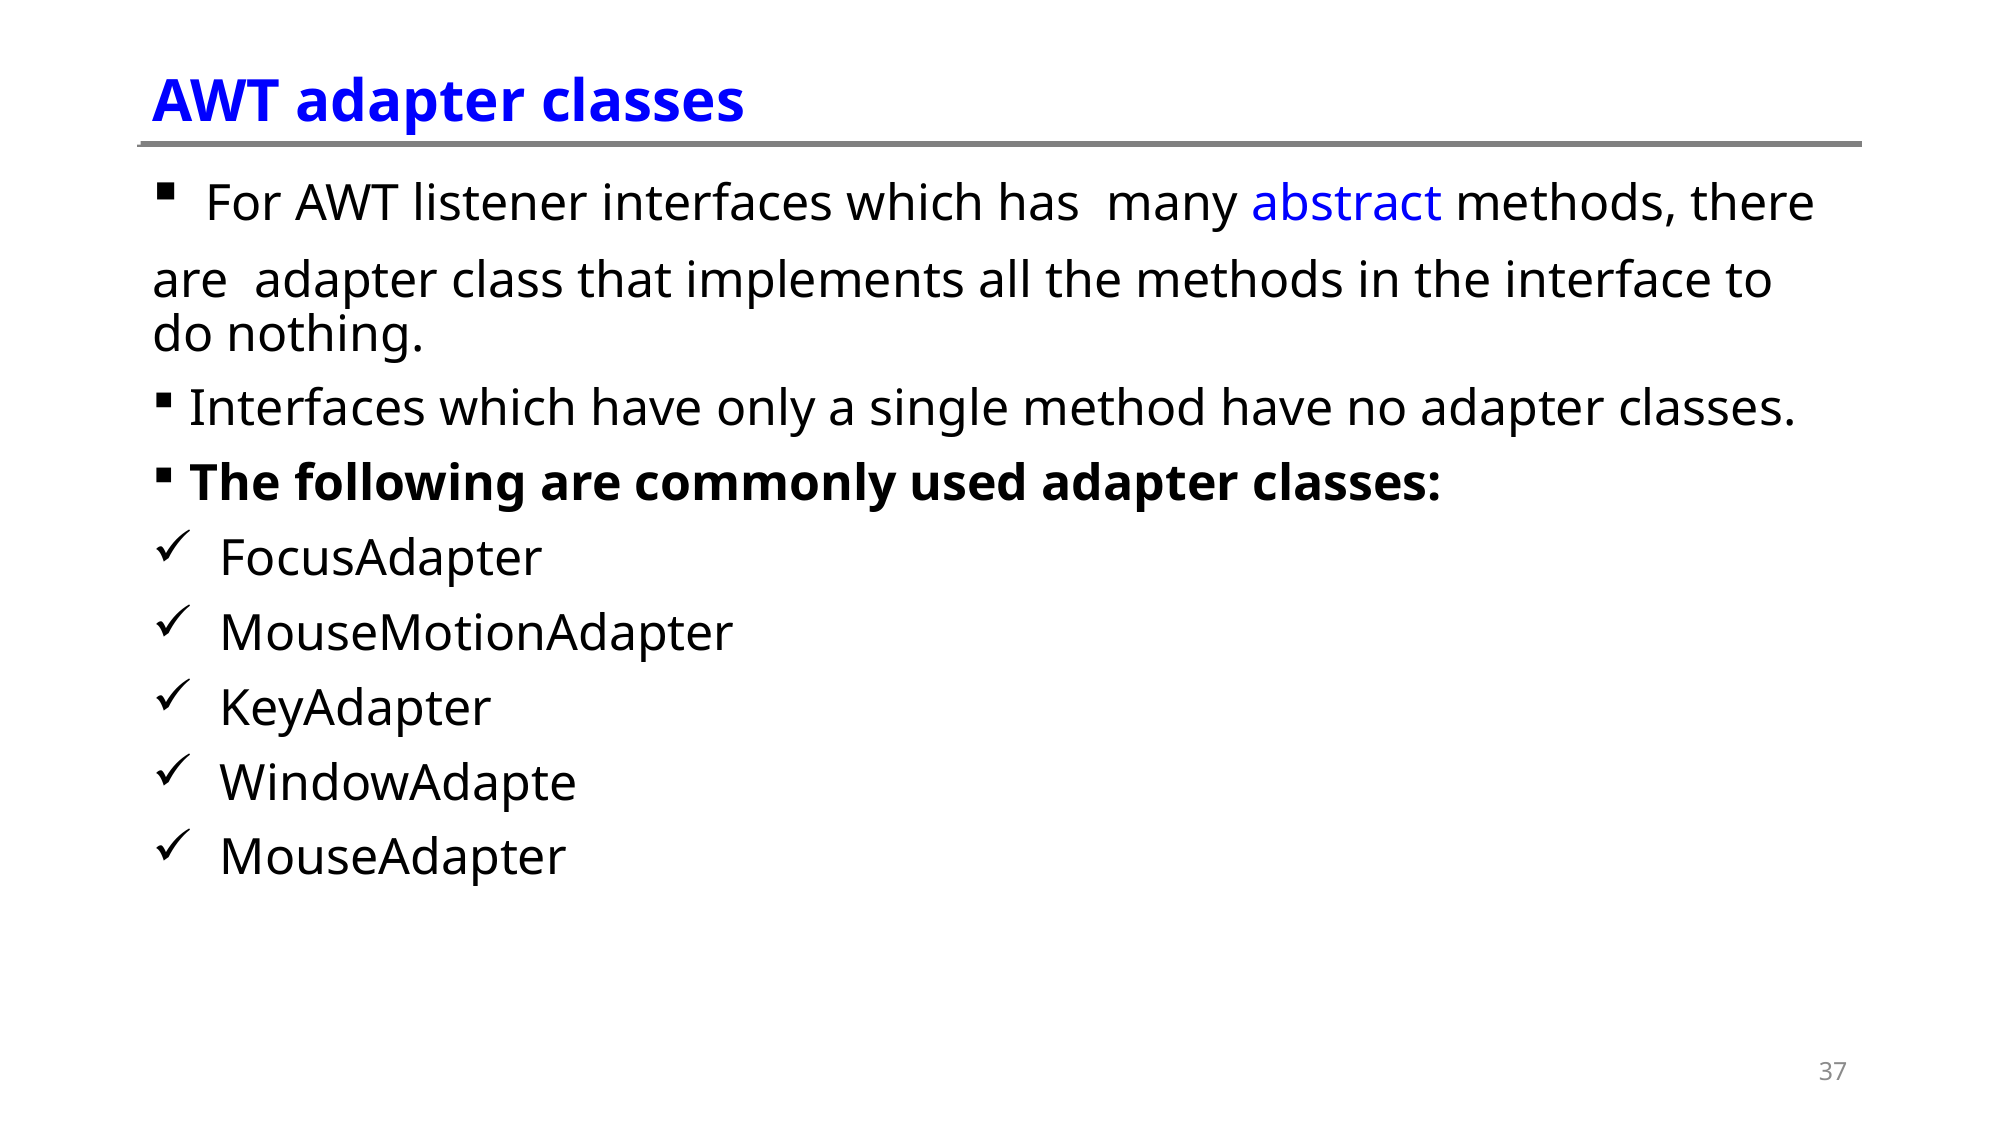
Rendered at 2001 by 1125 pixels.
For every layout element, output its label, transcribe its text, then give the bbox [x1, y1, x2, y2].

list For AWT listener interfaces which has many abstract methods, there are adapter class that implements all the methods in the interface to do nothing. Interfaces which have only a single method have no adapter classes. The following are commonly used adapter classes: FocusAdapter MouseMotionAdapter KeyAdapter WindowAdapte MouseAdapter [137, 162, 1863, 1043]
title AWT adapter classes [137, 59, 1863, 145]
slide_number 37 [1412, 1042, 1863, 1103]
